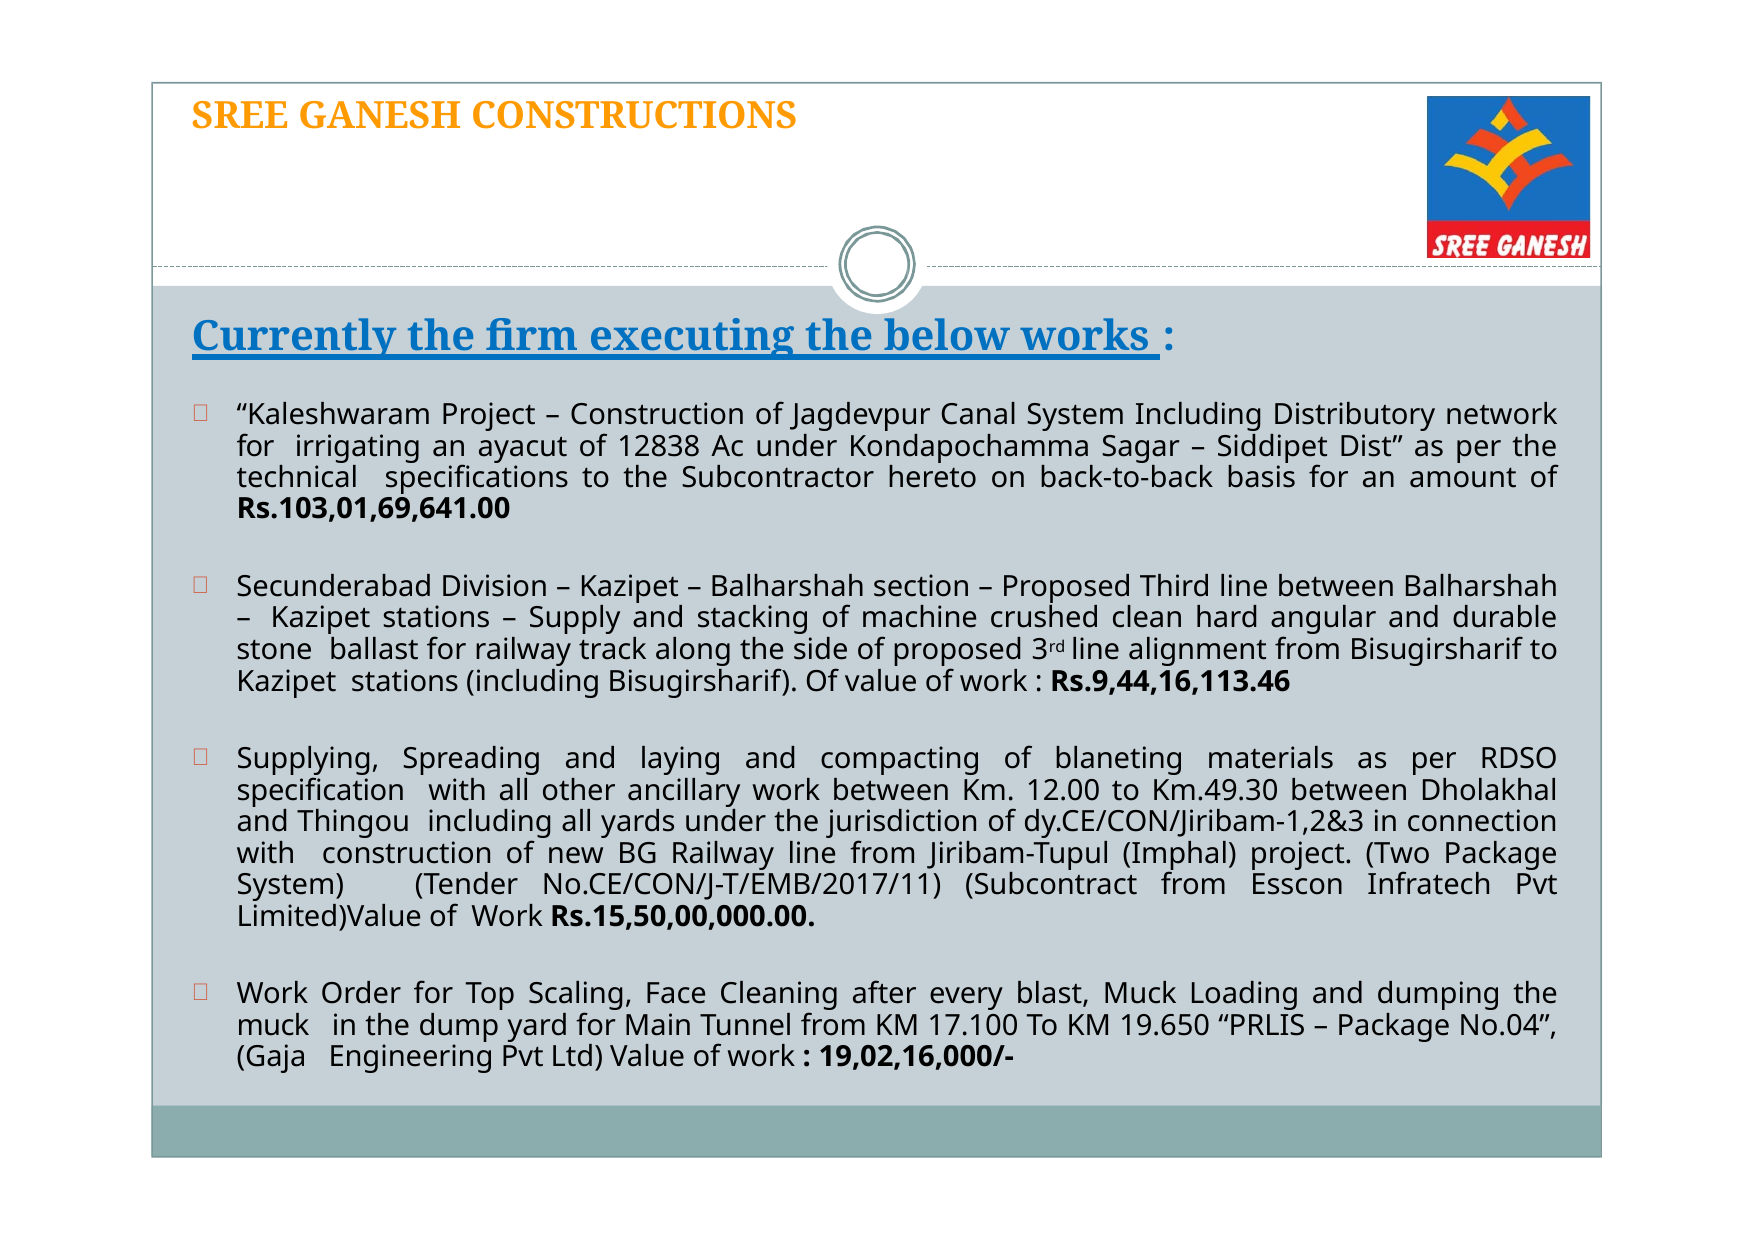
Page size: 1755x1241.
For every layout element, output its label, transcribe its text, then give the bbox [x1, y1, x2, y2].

text_box SREE GANESH CONSTRUCTIONS [189, 89, 853, 137]
text_box [1426, 96, 1591, 258]
title Currently the firm executing the below works : [189, 307, 1190, 392]
text_box “Kaleshwaram Project – Construction of Jagdevpur Canal System Including Distributory network for irrigating an ayacut of 12838 Ac under Kondapochamma Sagar – Siddipet Dist” as per the technical specifications to the Subcontractor hereto on back-to-back basis for an amount of Rs.103,01,69,641.00 Secunderabad Division – Kazipet – Balharshah section – Proposed Third line between Balharshah – Kazipet stations – Supply and stacking of machine crushed clean hard angular and durable stone ballast for railway track along the side of proposed 3rd line alignment from Bisugirsharif to Kazipet stations (including Bisugirsharif). Of value of work : Rs.9,44,16,113.46 Supplying, Spreading and laying and compacting of blaneting materials as per RDSO specification with all other ancillary work between Km. 12.00 to Km.49.30 between Dholakhal and Thingou including all yards under the jurisdiction of dy.CE/CON/Jiribam-1,2&3 in connection with construction of new BG Railway line from Jiribam-Tupul (Imphal) project. (Two Package System) (Tender No.CE/CON/J-T/EMB/2017/11) (Subcontract from Esscon Infratech Pvt Limited)Value of Work Rs.15,50,00,000.00. Work Order for Top Scaling, Face Cleaning after every blast, Muck Loading and dumping the muck in the dump yard for Main Tunnel from KM 17.100 To KM 19.650 “PRLIS – Package No.04”, (Gaja Engineering Pvt Ltd) Value of work : 19,02,16,000/- [179, 392, 1572, 1105]
